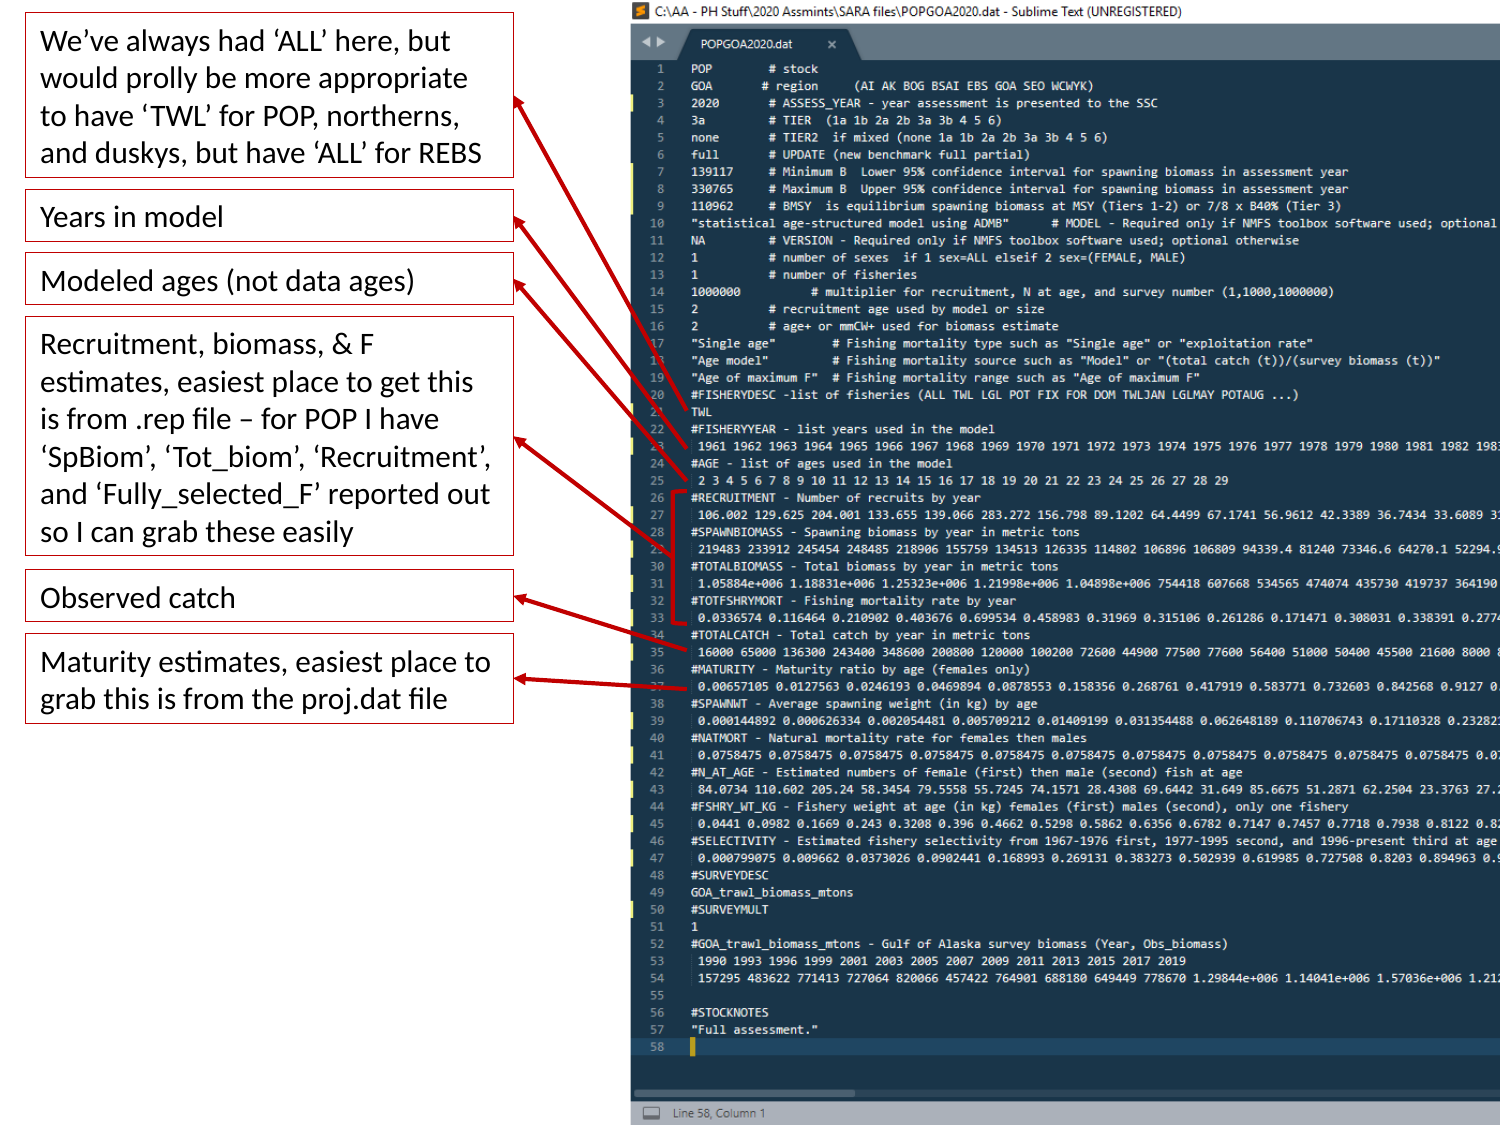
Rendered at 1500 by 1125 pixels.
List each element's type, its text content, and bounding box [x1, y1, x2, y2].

text_box Recruitment, biomass, & F estimates, easiest place to get this is from .rep file – for POP I have ‘SpBiom’, ‘Tot_biom’, ‘Recruitment’, and ‘Fully_selected_F’ reported out so I can grab these easily [25, 316, 513, 556]
text_box Observed catch [25, 569, 514, 622]
text_box Modeled ages (not data ages) [25, 252, 513, 305]
picture [630, 0, 1500, 1125]
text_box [513, 678, 687, 690]
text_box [513, 95, 687, 215]
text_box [513, 596, 687, 651]
text_box Maturity estimates, easiest place to grab this is from the proj.dat file [25, 633, 514, 724]
text_box We’ve always had ‘ALL’ here, but would prolly be more appropriate to have ‘TWL’ for POP, northerns, and duskys, but have ‘ALL’ for REBS [25, 12, 514, 178]
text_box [513, 215, 687, 279]
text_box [513, 279, 687, 481]
text_box Years in model [25, 189, 513, 242]
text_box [513, 481, 673, 558]
